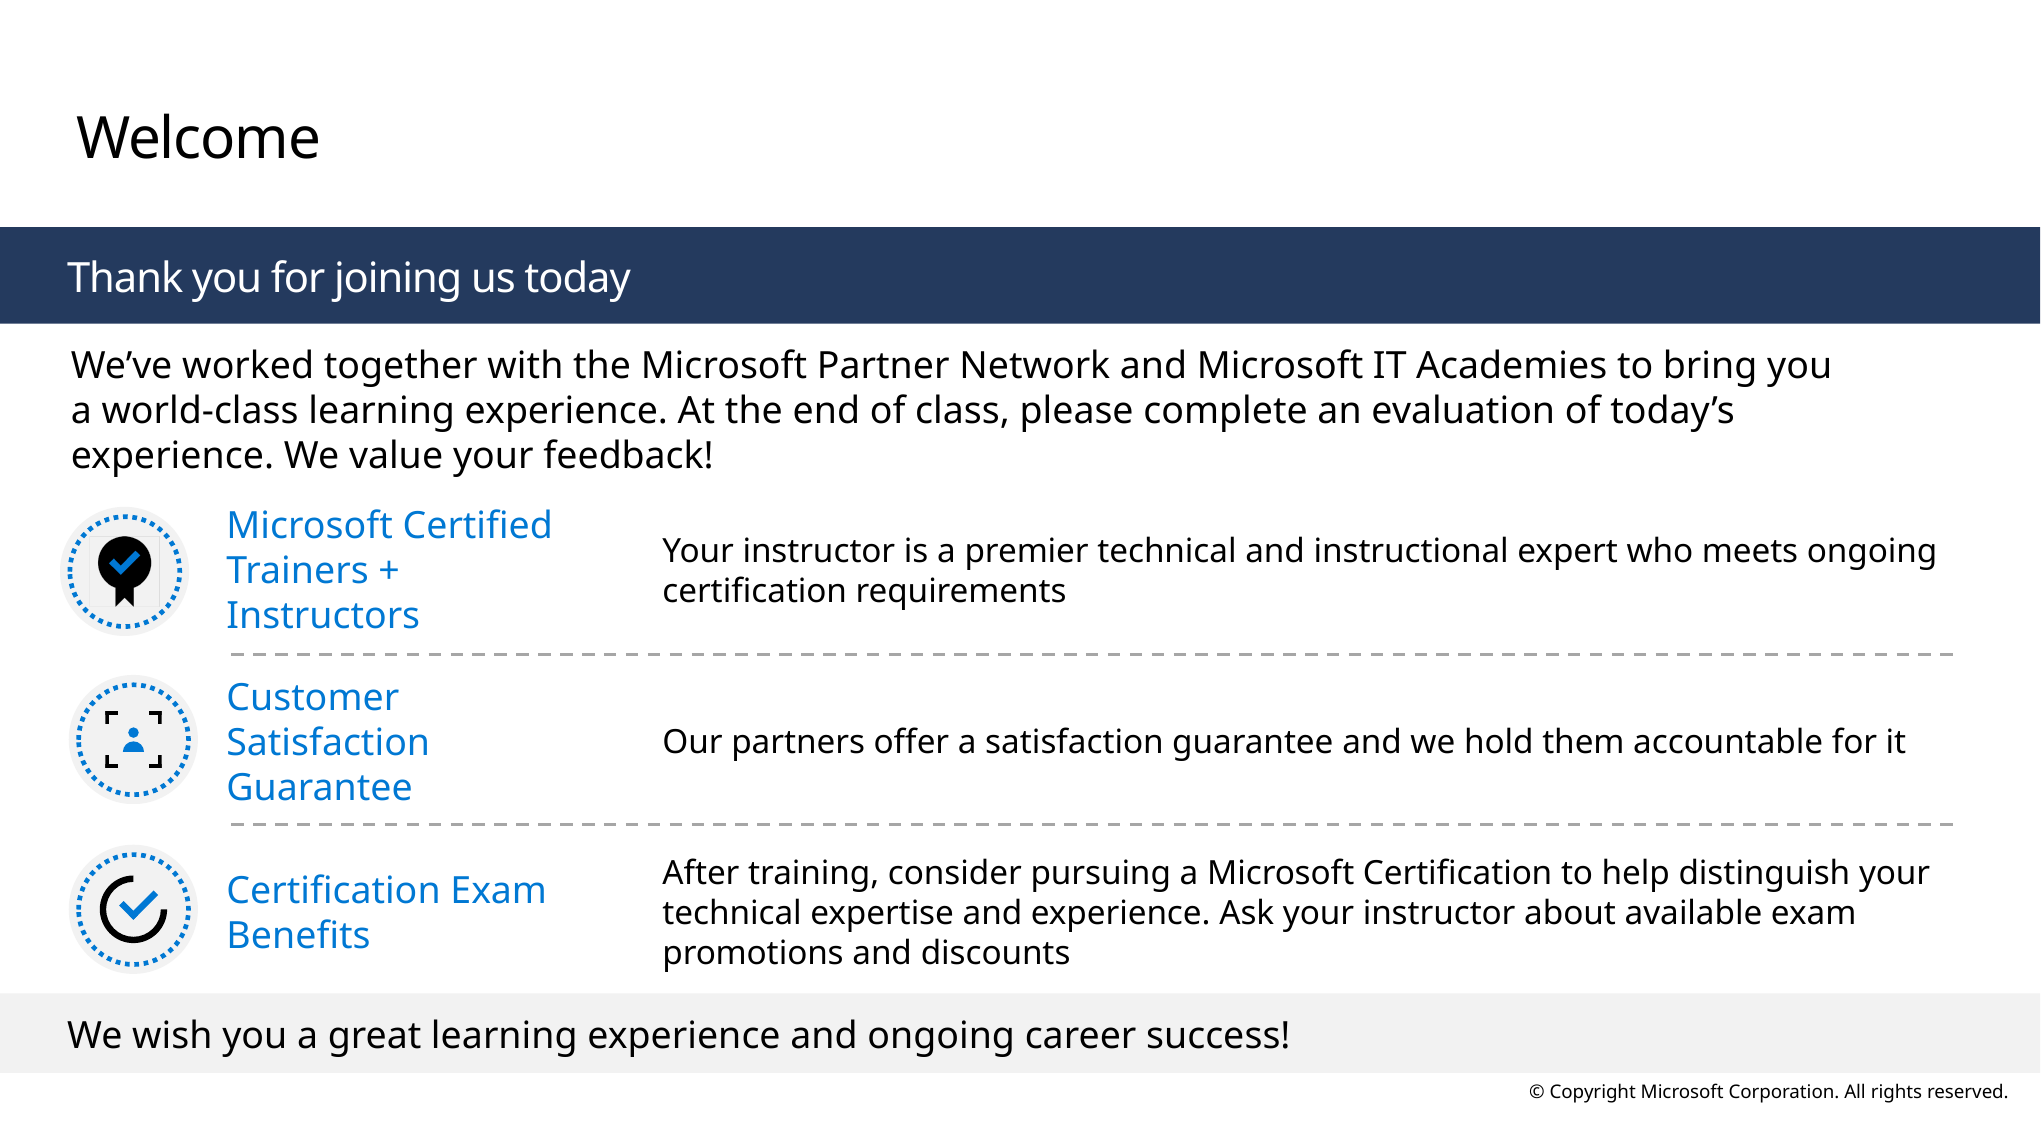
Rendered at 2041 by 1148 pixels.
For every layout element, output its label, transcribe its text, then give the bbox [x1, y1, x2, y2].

picture [68, 844, 199, 975]
text_box Our partners offer a satisfaction guarantee and we hold them accountable for it [662, 669, 1970, 811]
text_box We’ve worked together with the Microsoft Partner Network and Microsoft IT Academies to bring you a world-class learning experience. At the end of class, please complete an evaluation of today’s experience. We value your feedback! [70, 326, 1867, 491]
text_box Certification Exam Benefits [226, 840, 625, 982]
text_box Microsoft Certified Trainers + Instructors [226, 498, 625, 640]
text_box Customer Satisfaction Guarantee [226, 669, 625, 811]
title Welcome [76, 103, 1969, 172]
text_box Your instructor is a premier technical and instructional expert who meets ongoing certification requirements [662, 498, 1970, 640]
picture [68, 674, 199, 805]
picture [59, 506, 190, 637]
text_box After training, consider pursuing a Microsoft Certification to help distinguish your technical expertise and experience. Ask your instructor about available exam promotions and discounts [662, 840, 1970, 982]
text_box Thank you for joining us today [0, 227, 2041, 324]
text_box We wish you a great learning experience and ongoing career success! [0, 993, 2041, 1073]
